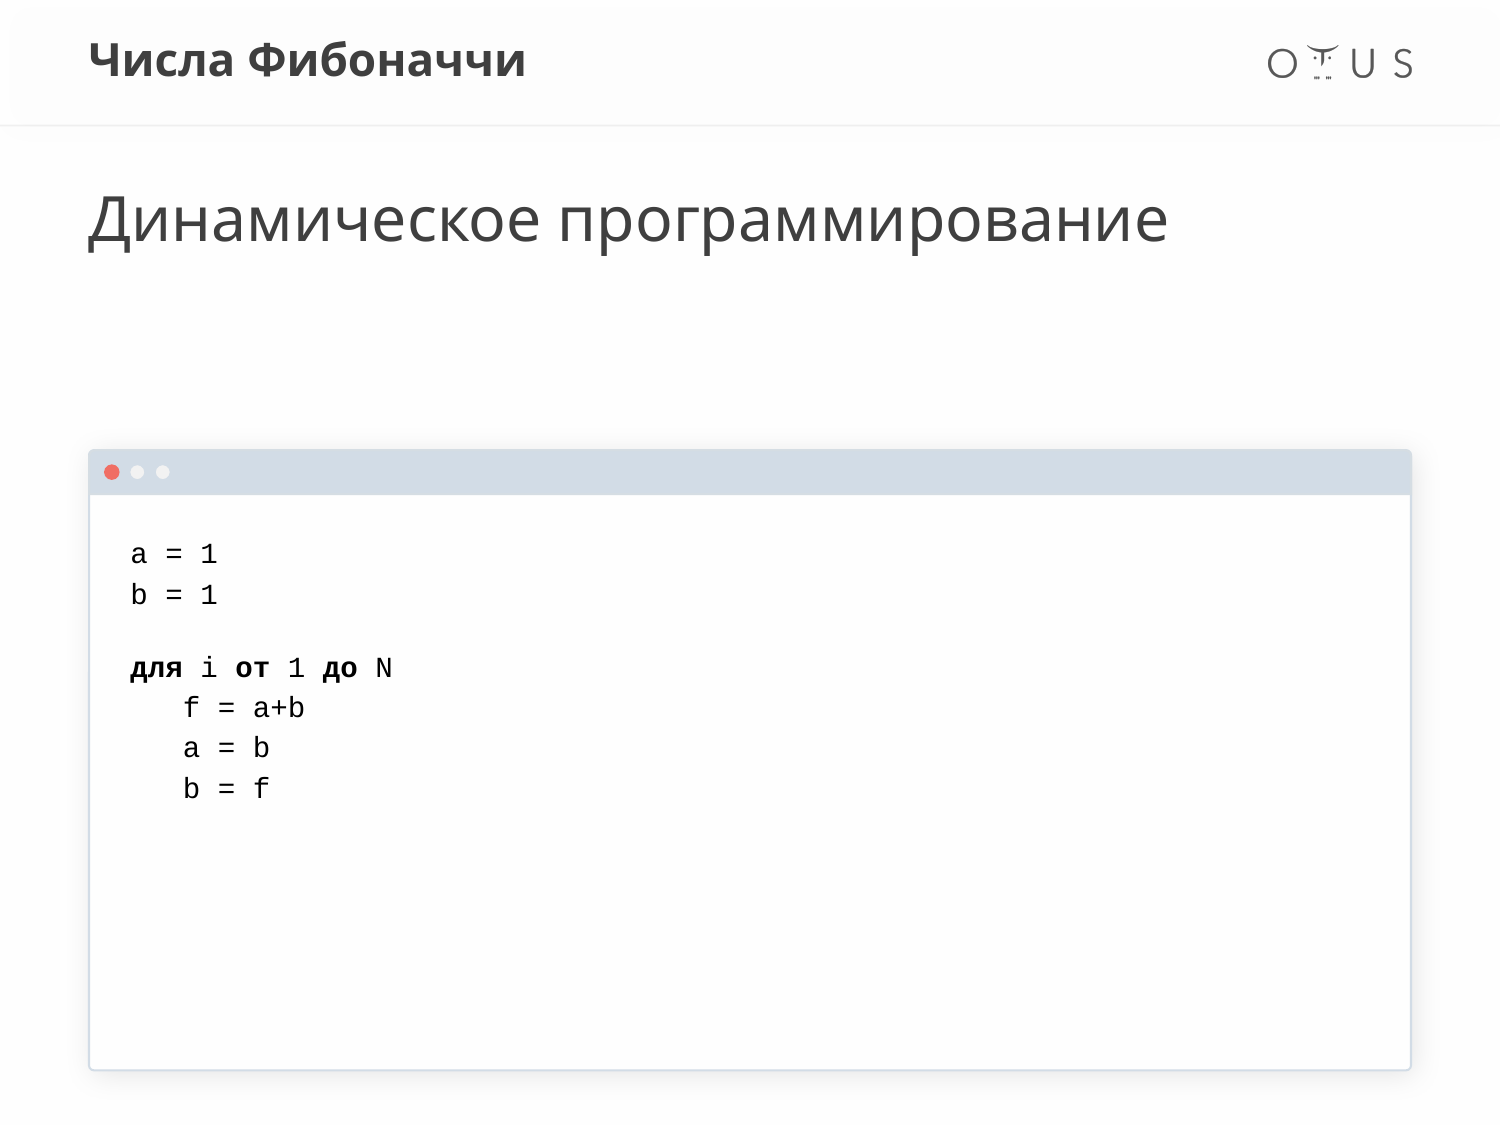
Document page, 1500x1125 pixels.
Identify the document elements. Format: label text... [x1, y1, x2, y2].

list a = 1 b = 1 для i от 1 до N f = a+b a = b b = f [89, 494, 1411, 1071]
picture [1268, 45, 1412, 80]
title Числа Фибоначчи [88, 38, 1174, 88]
list Динамическое программирование [88, 178, 1412, 416]
